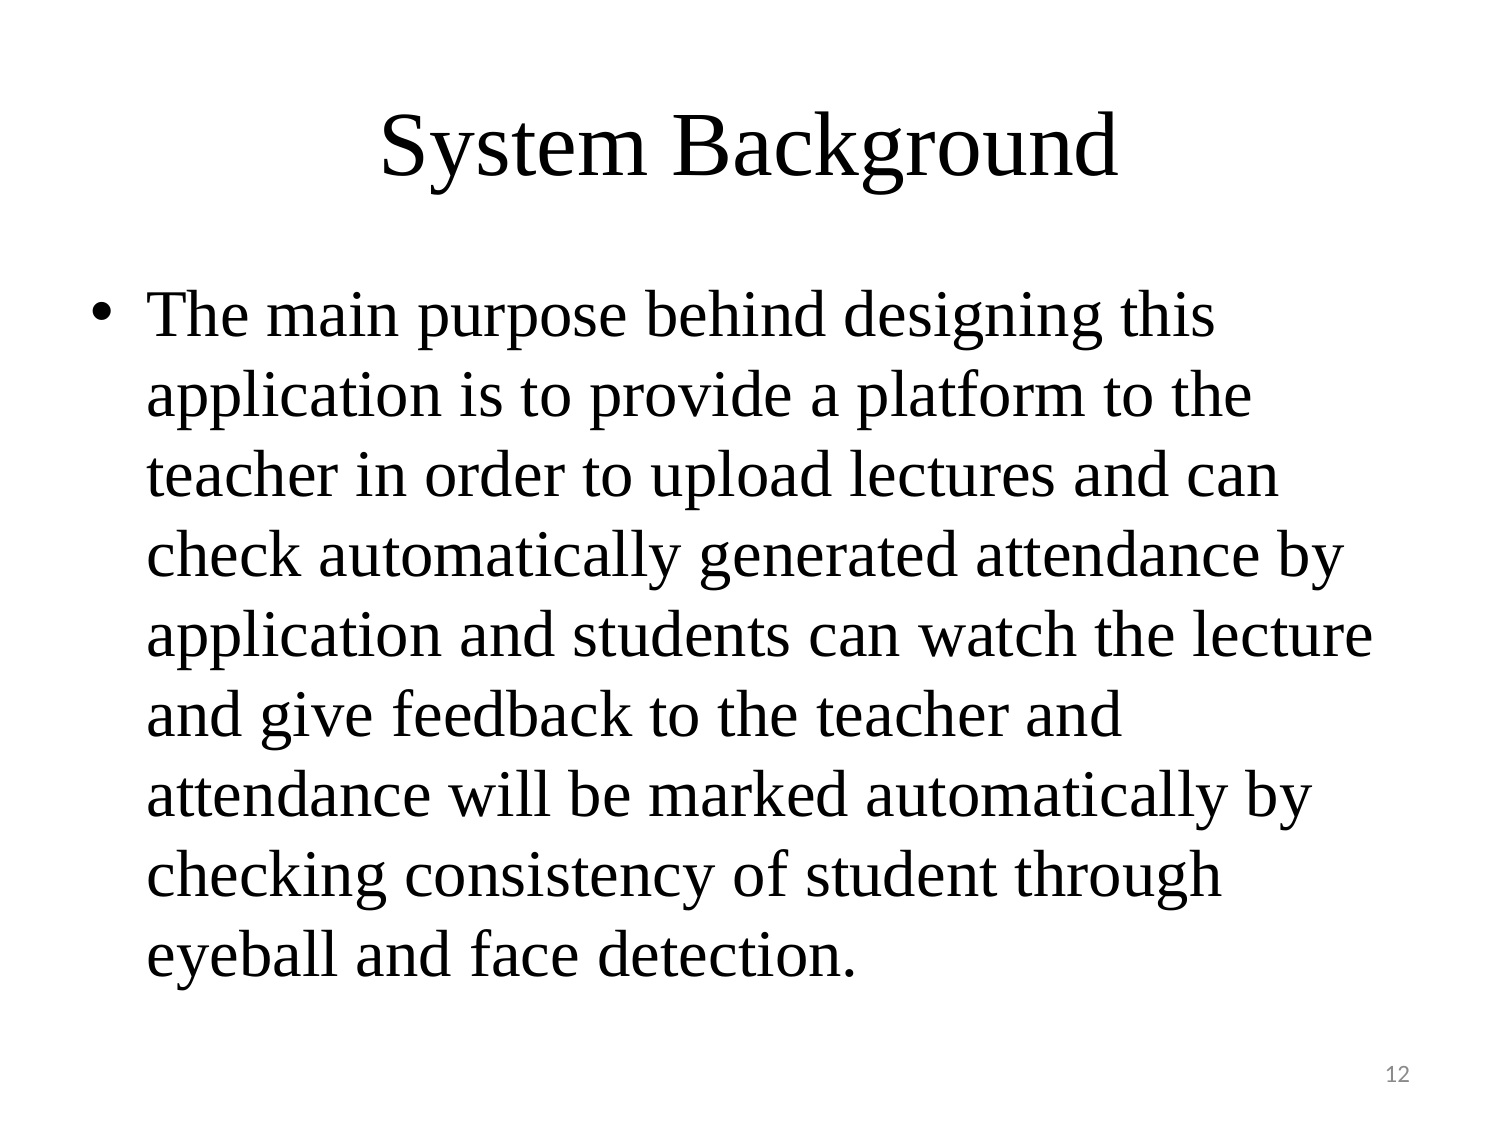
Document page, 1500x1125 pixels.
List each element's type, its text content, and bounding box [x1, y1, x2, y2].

title System Background [75, 45, 1425, 233]
list The main purpose behind designing this application is to provide a platform to the teacher in order to upload lectures and can check automatically generated attendance by application and students can watch the lecture and give feedback to the teacher and attendance will be marked automatically by checking consistency of student through eyeball and face detection. [75, 262, 1425, 1005]
slide_number 12 [1074, 1042, 1425, 1103]
